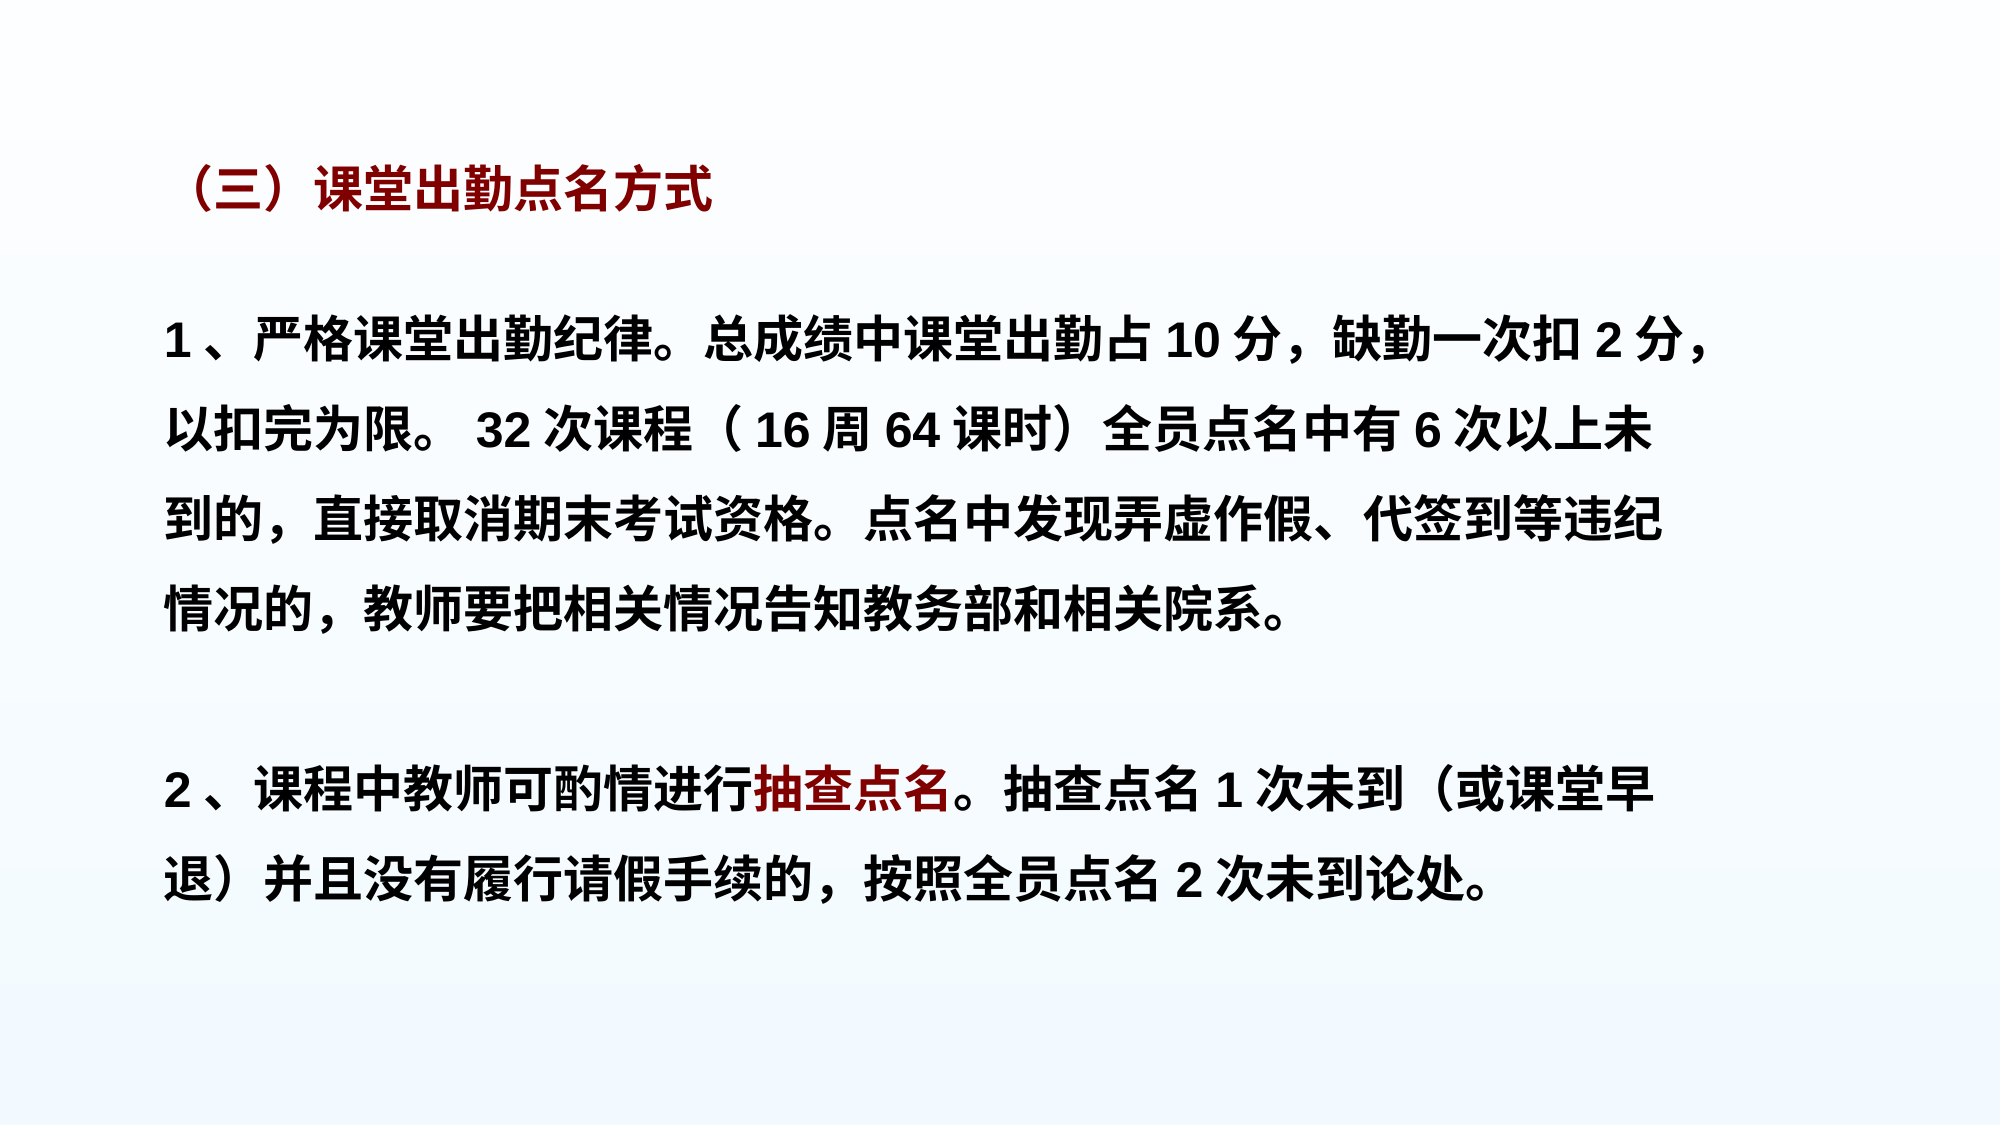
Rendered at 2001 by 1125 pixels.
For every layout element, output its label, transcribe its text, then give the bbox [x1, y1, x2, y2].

text_box （三）课堂出勤点名方式 1、严格课堂出勤纪律。总成绩中课堂出勤占10分，缺勤一次扣2分，以扣完为限。32次课程（16周64课时）全员点名中有6次以上未到的，直接取消期末考试资格。点名中发现弄虚作假、代签到等违纪情况的，教师要把相关情况告知教务部和相关院系。 2、课程中教师可酌情进行抽查点名。抽查点名1次未到（或课堂早退）并且没有履行请假手续的，按照全员点名2次未到论处。 [148, 149, 1713, 915]
